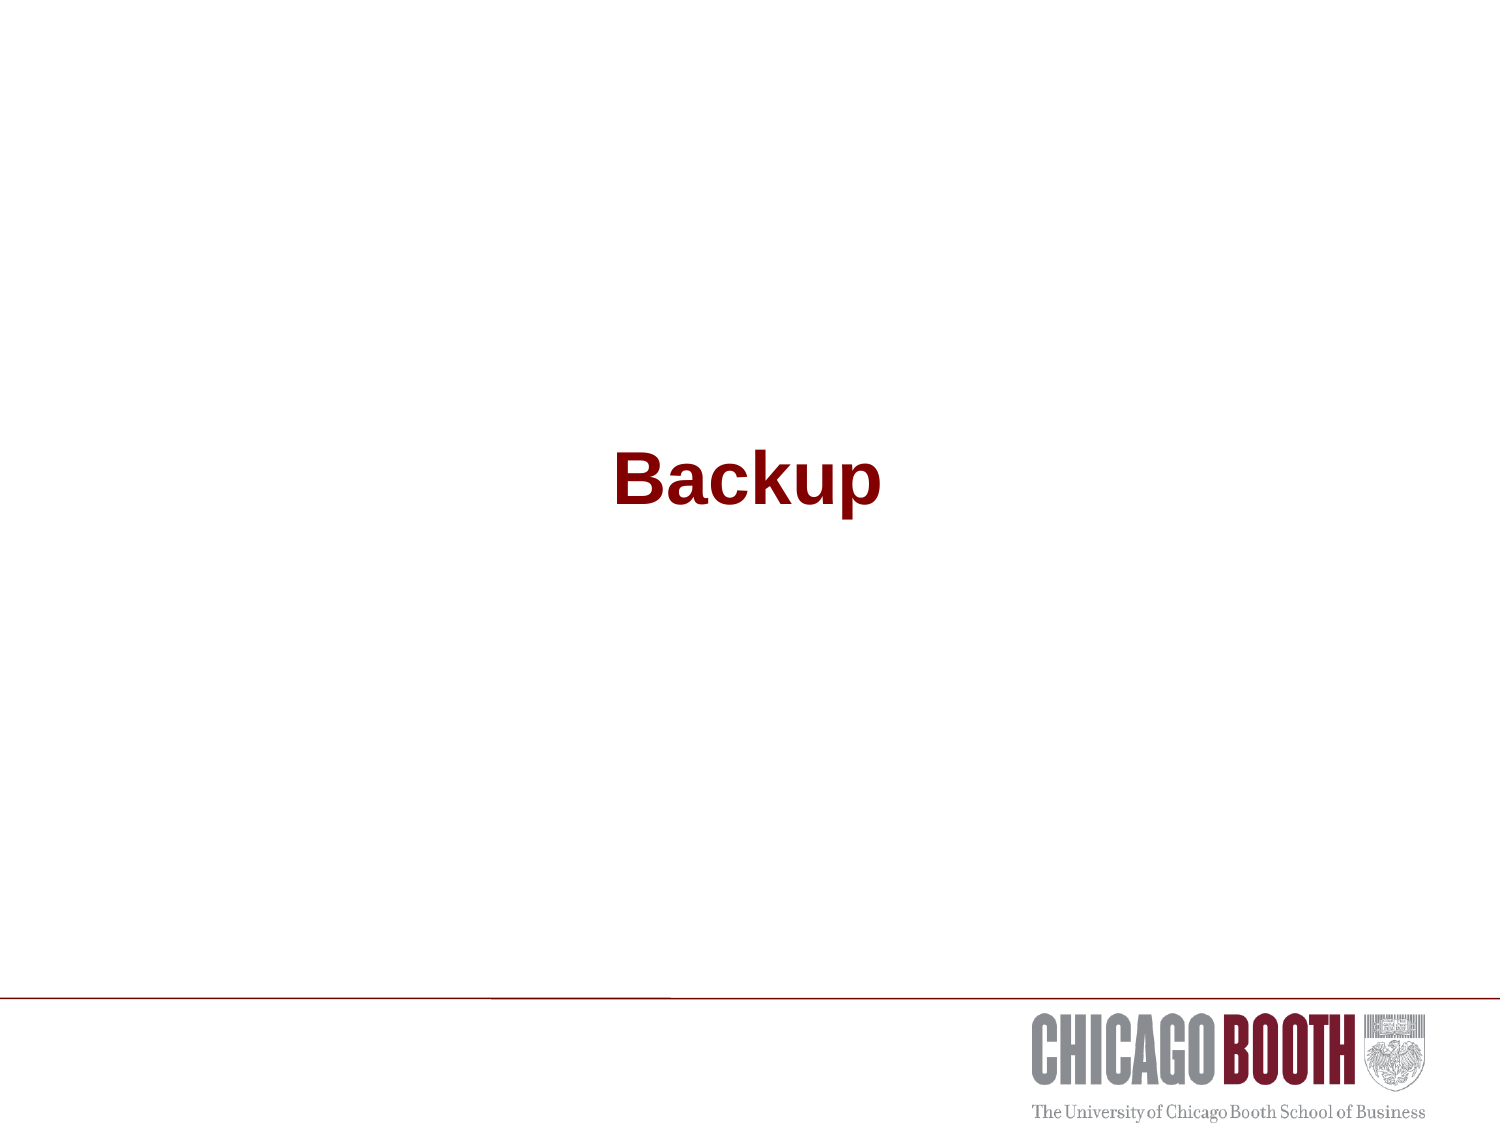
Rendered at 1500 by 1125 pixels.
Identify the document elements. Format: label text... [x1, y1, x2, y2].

title Backup [66, 412, 1430, 538]
picture [1032, 1013, 1425, 1123]
